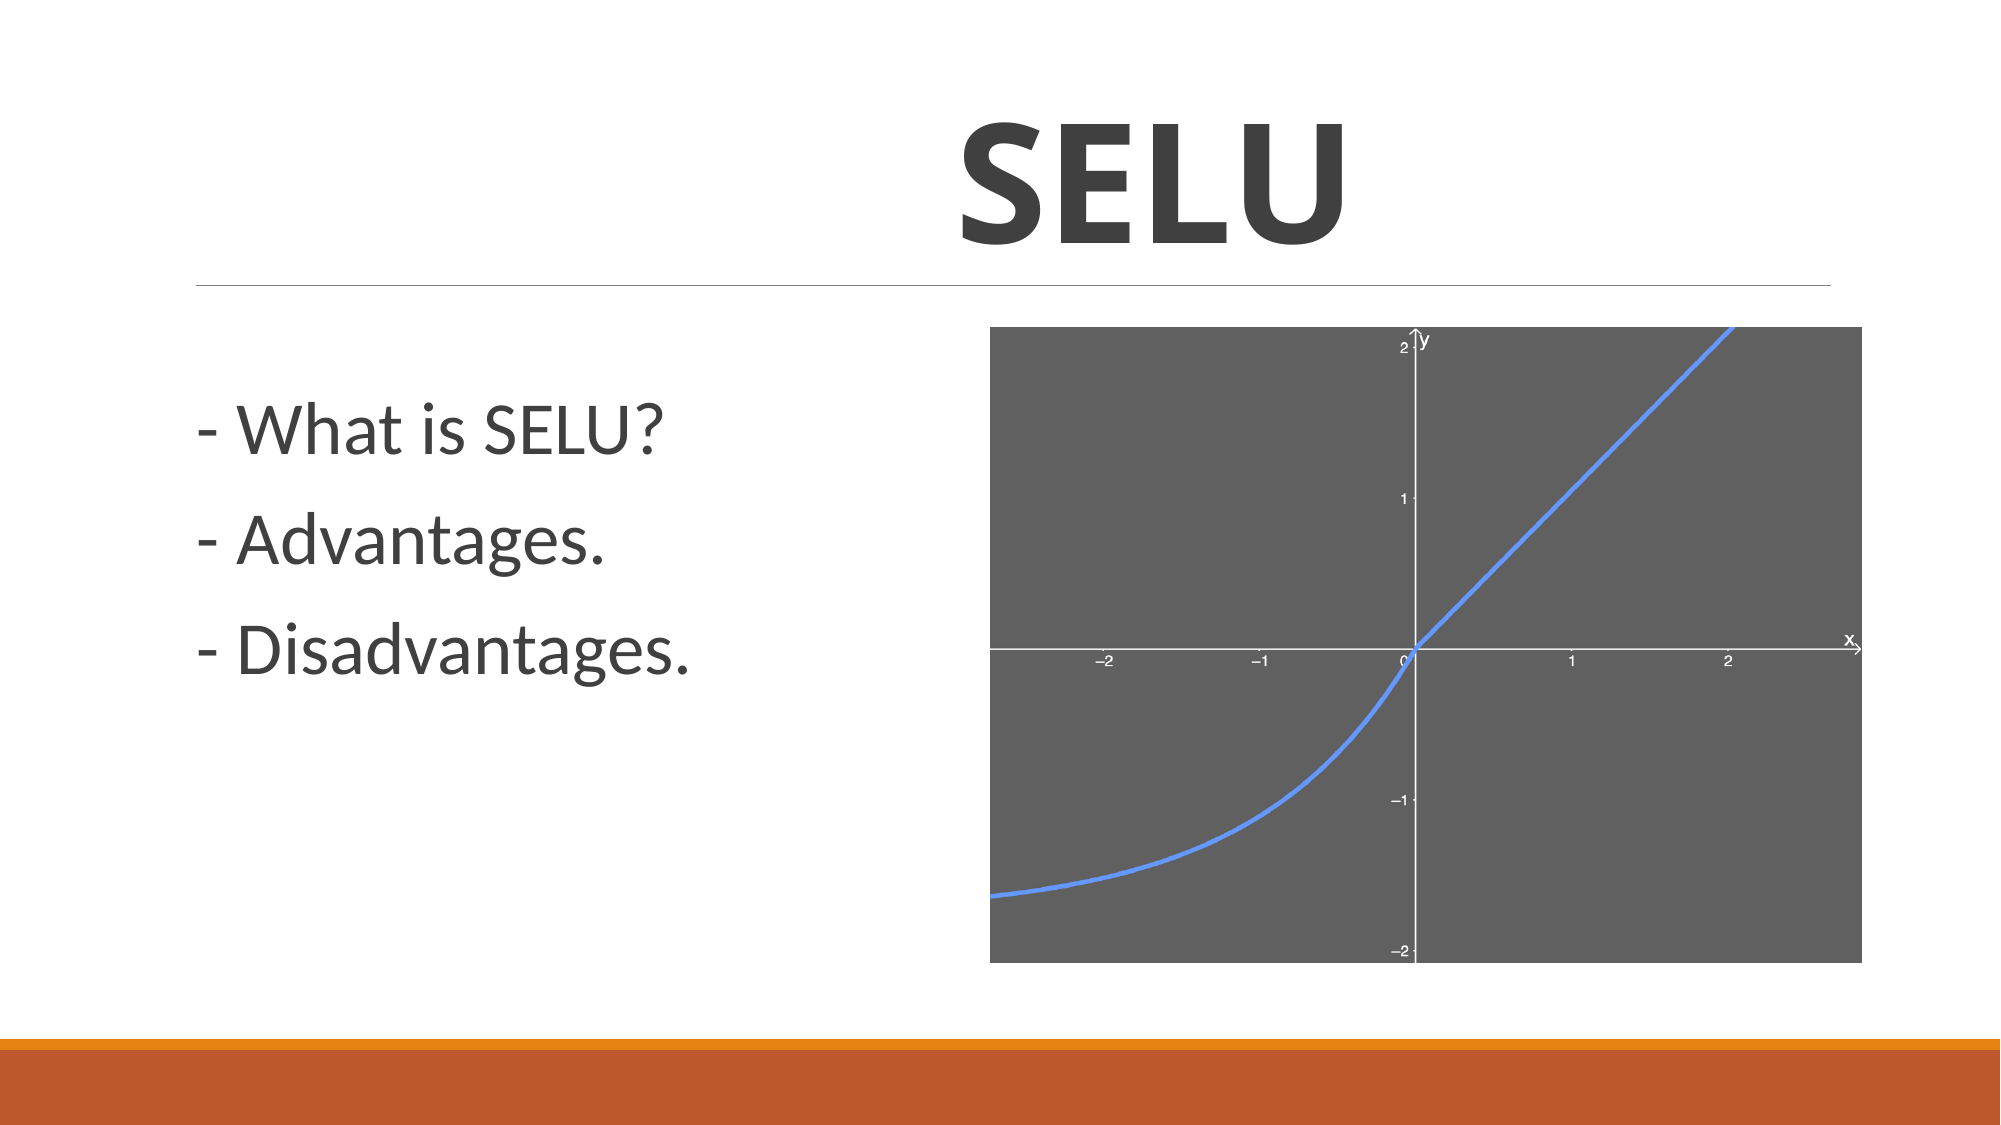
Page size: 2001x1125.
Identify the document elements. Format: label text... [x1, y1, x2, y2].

title SELU [180, 47, 1830, 285]
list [989, 326, 1862, 964]
list - What is SELU? - Advantages. - Disadvantages. [180, 302, 990, 963]
